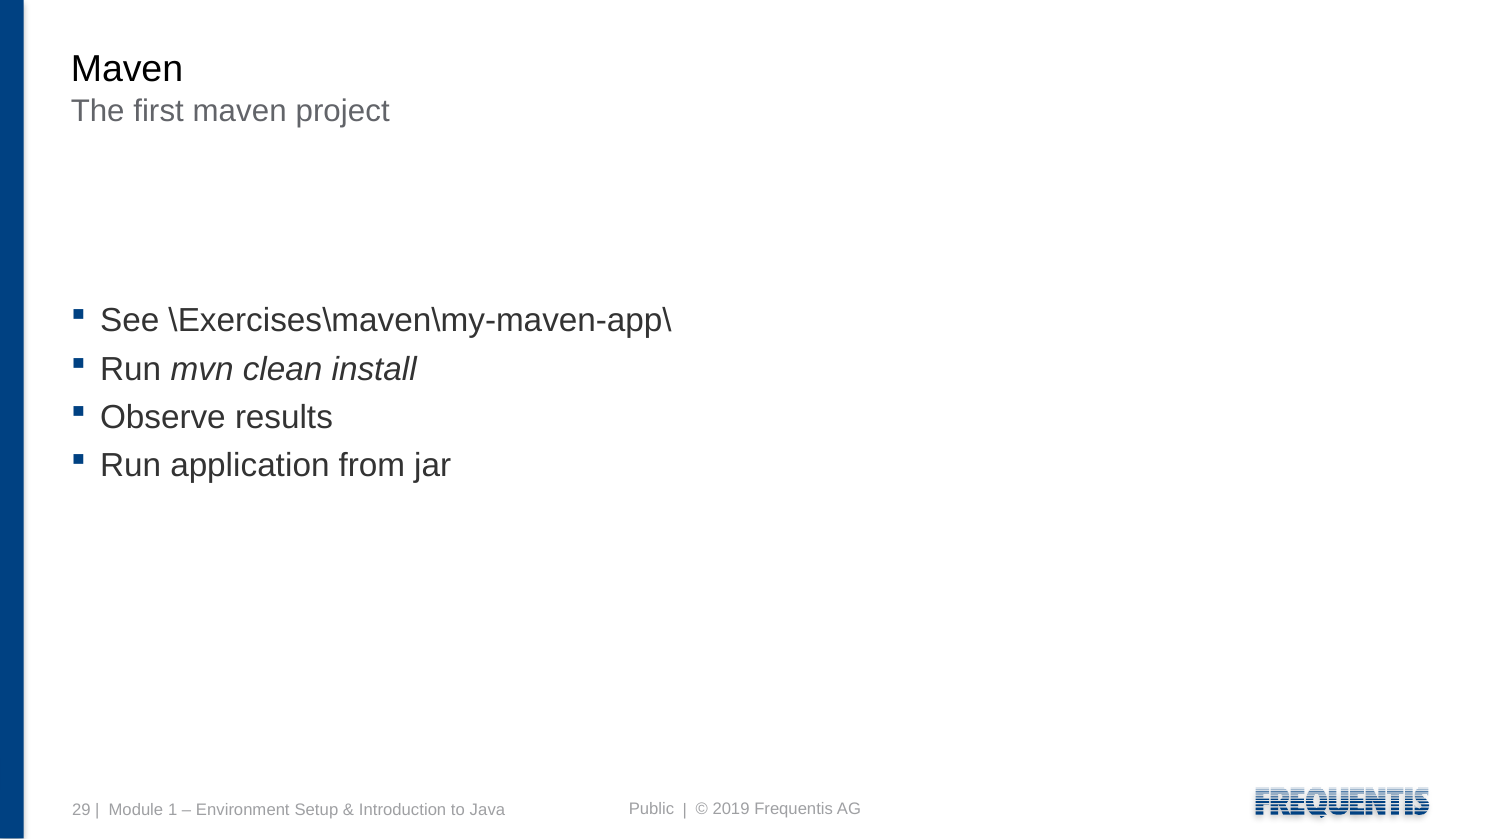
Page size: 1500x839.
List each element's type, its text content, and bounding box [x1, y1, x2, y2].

list See \Exercises\maven\my-maven-app\ Run mvn clean install Observe results Run application from jar [70, 153, 1430, 757]
title Maven [70, 44, 1430, 92]
list The first maven project [70, 94, 1430, 142]
